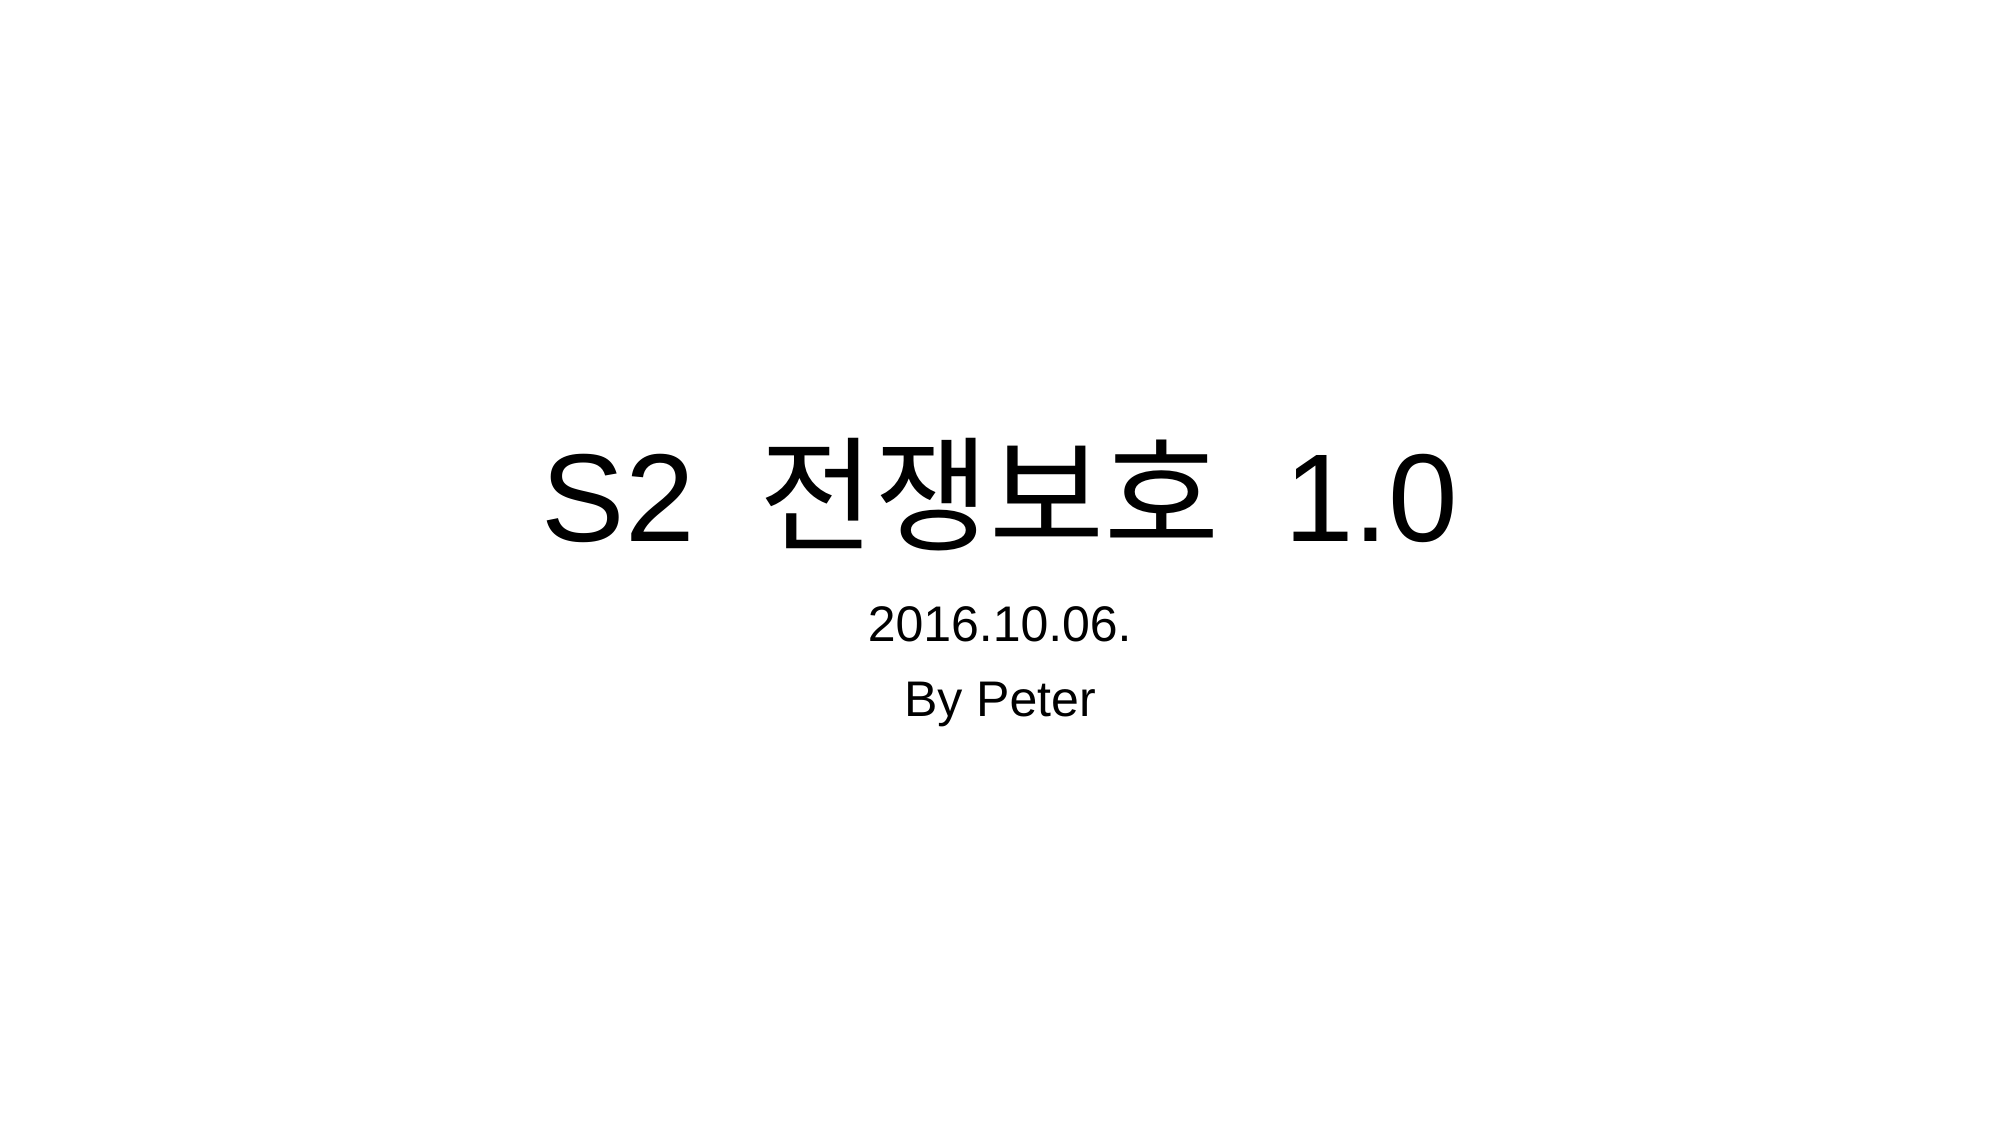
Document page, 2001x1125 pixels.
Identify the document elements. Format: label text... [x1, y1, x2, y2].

subtitle 2016.10.06. By Peter [249, 590, 1750, 863]
title S2 전쟁보호 1.0 [249, 184, 1750, 576]
